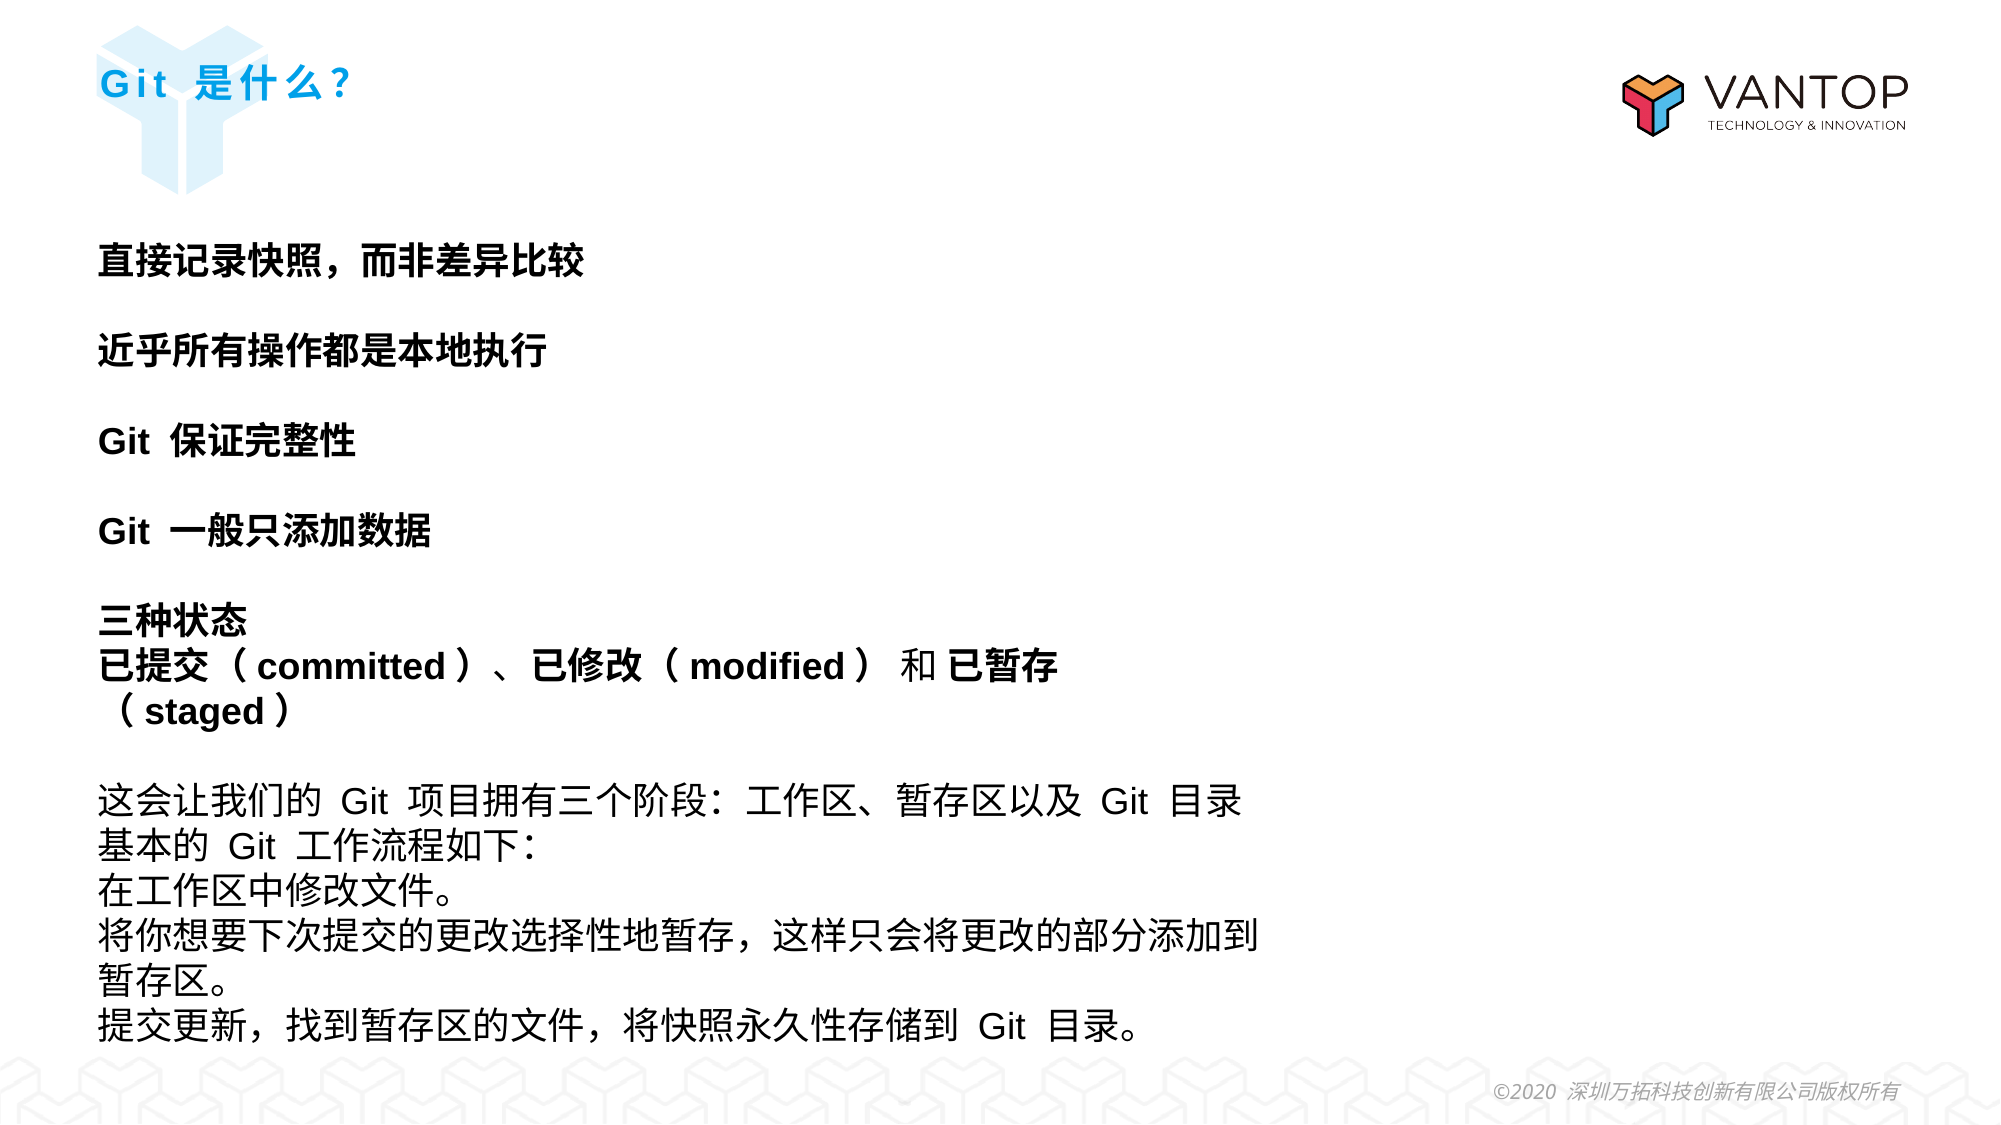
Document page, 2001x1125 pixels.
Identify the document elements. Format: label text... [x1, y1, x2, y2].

picture [0, 1042, 2001, 1125]
text_box 直接记录快照，而非差异比较 近乎所有操作都是本地执行 Git 保证完整性 Git 一般只添加数据 三种状态 已提交（committed）、已修改（modified） 和 已暂存（staged） 这会让我们的 Git 项目拥有三个阶段：工作区、暂存区以及 Git 目录 基本的 Git 工作流程如下： 在工作区中修改文件。 将你想要下次提交的更改选择性地暂存，这样只会将更改的部分添加到暂存区。 提交更新，找到暂存区的文件，将快照永久性存储到 Git 目录。 [83, 229, 1278, 1100]
title Git 是什么？ [83, 51, 1631, 159]
picture [1564, 46, 1966, 161]
